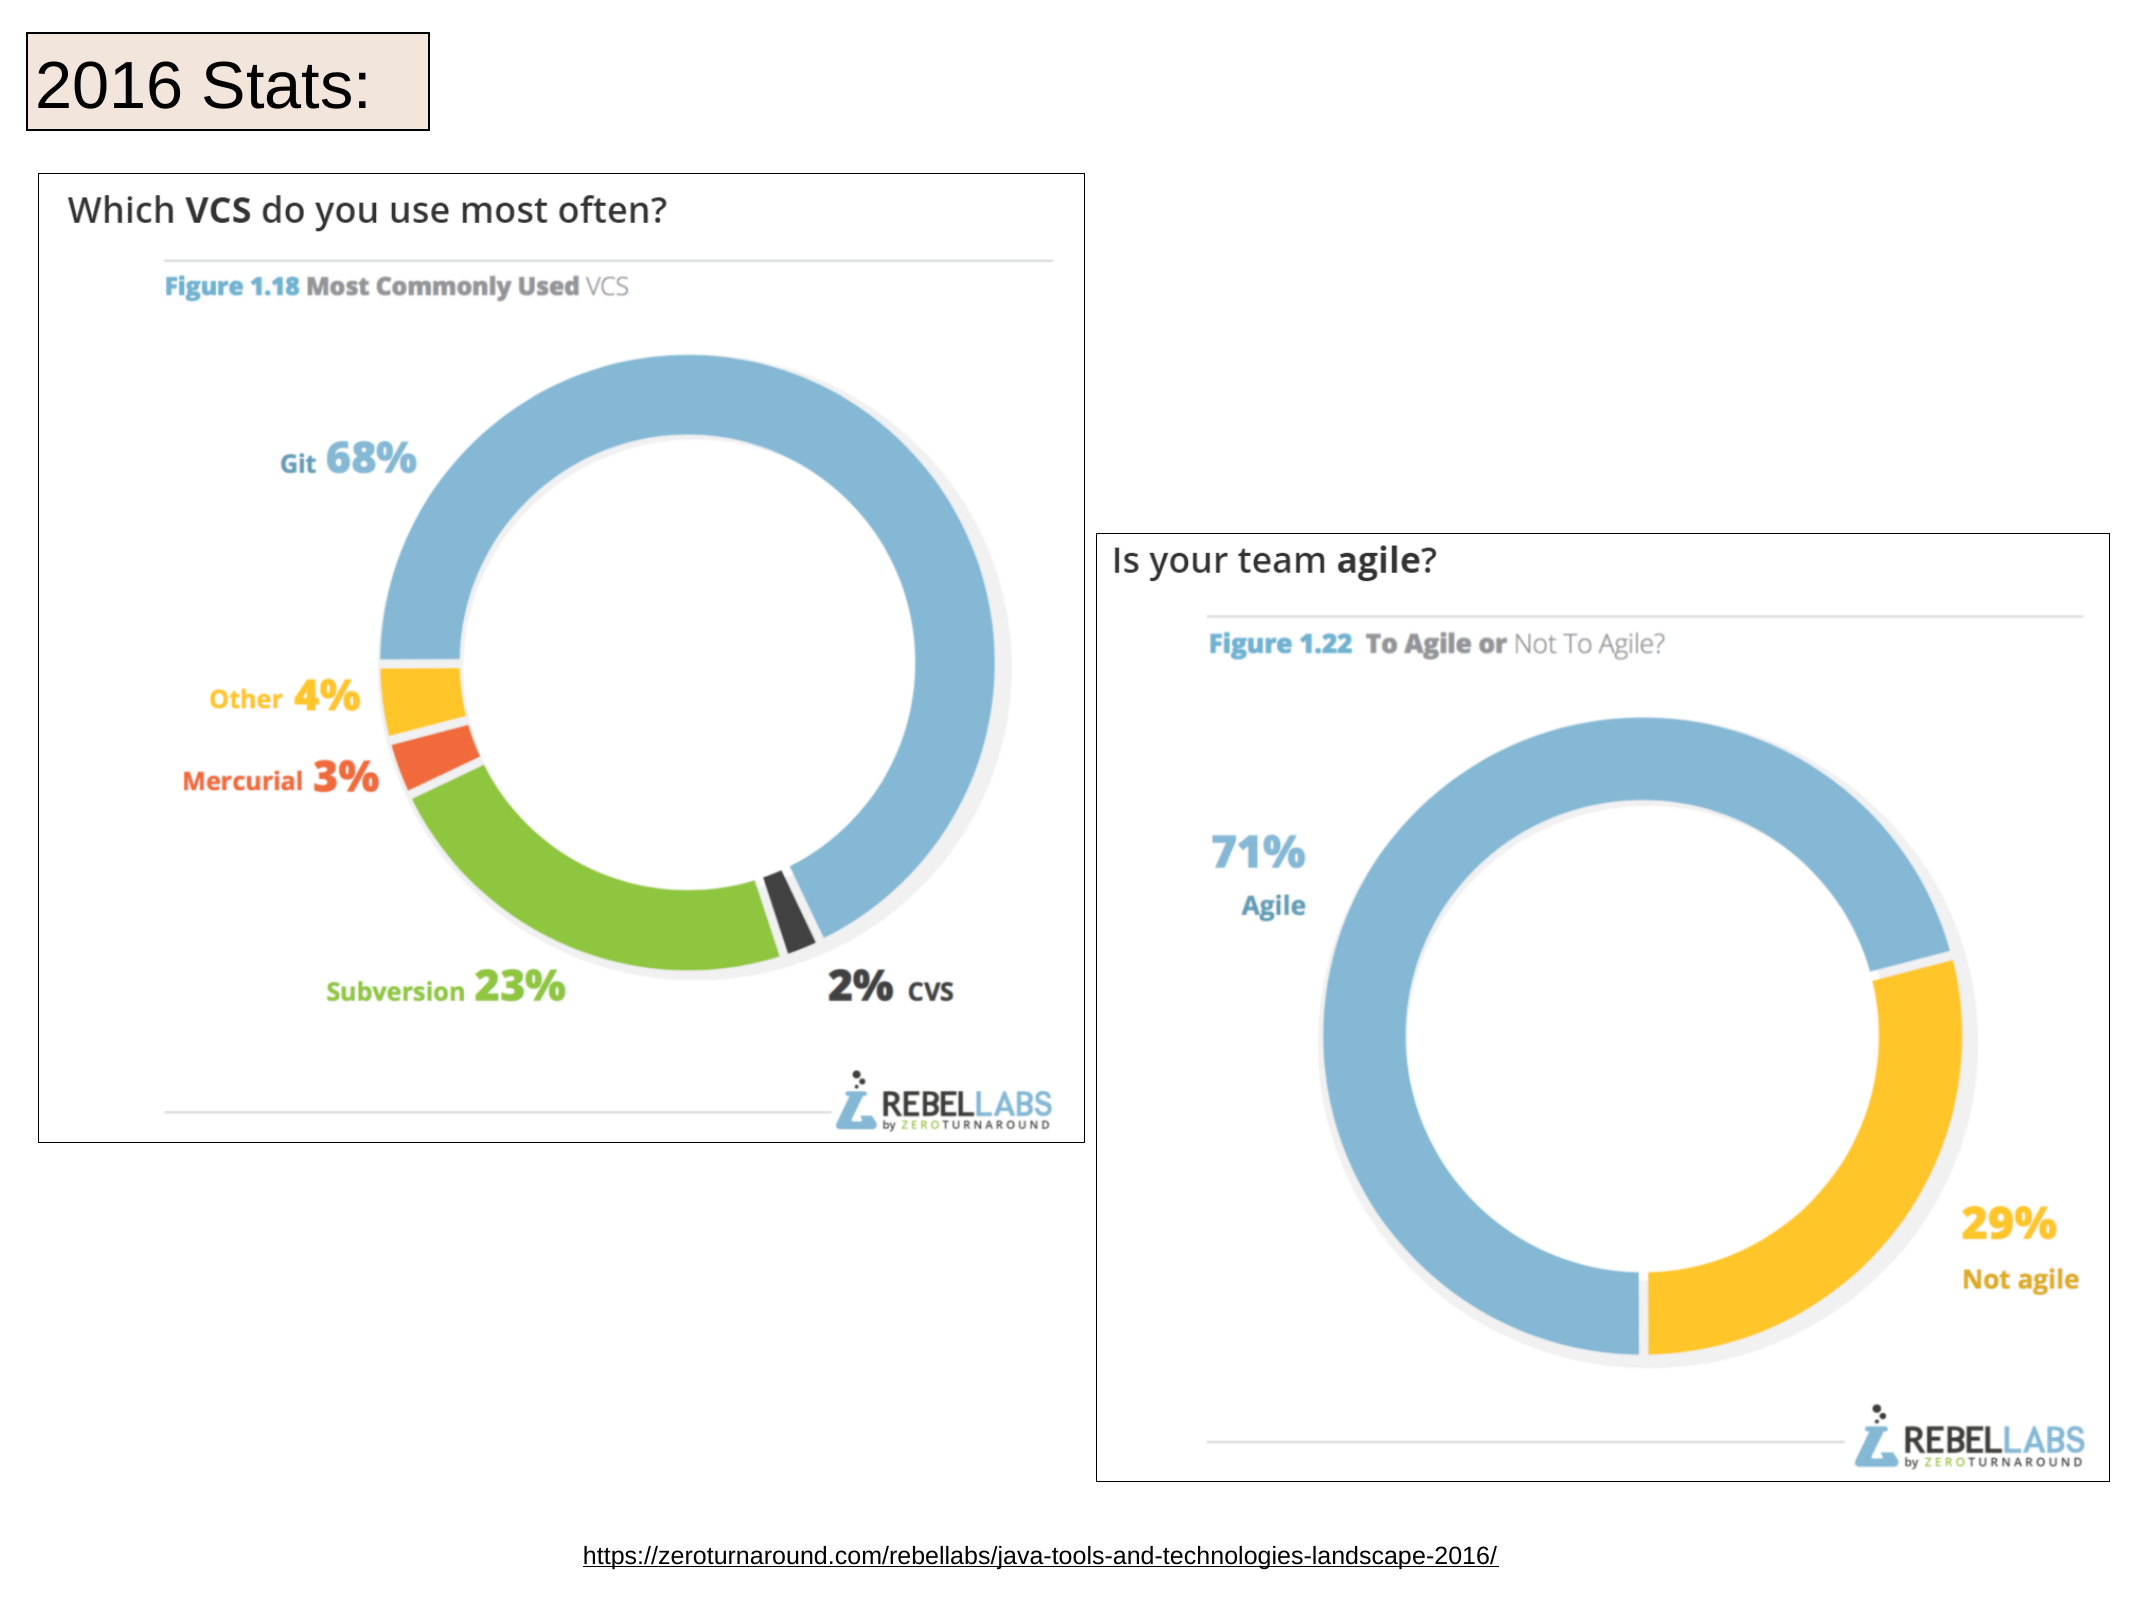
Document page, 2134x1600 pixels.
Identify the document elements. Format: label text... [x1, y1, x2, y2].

picture [1096, 533, 2110, 1482]
text_box https://zeroturnaround.com/rebellabs/java-tools-and-technologies-landscape-2016/ [568, 1532, 1522, 1578]
picture [38, 173, 1085, 1143]
text_box 2016 Stats: [27, 33, 429, 130]
